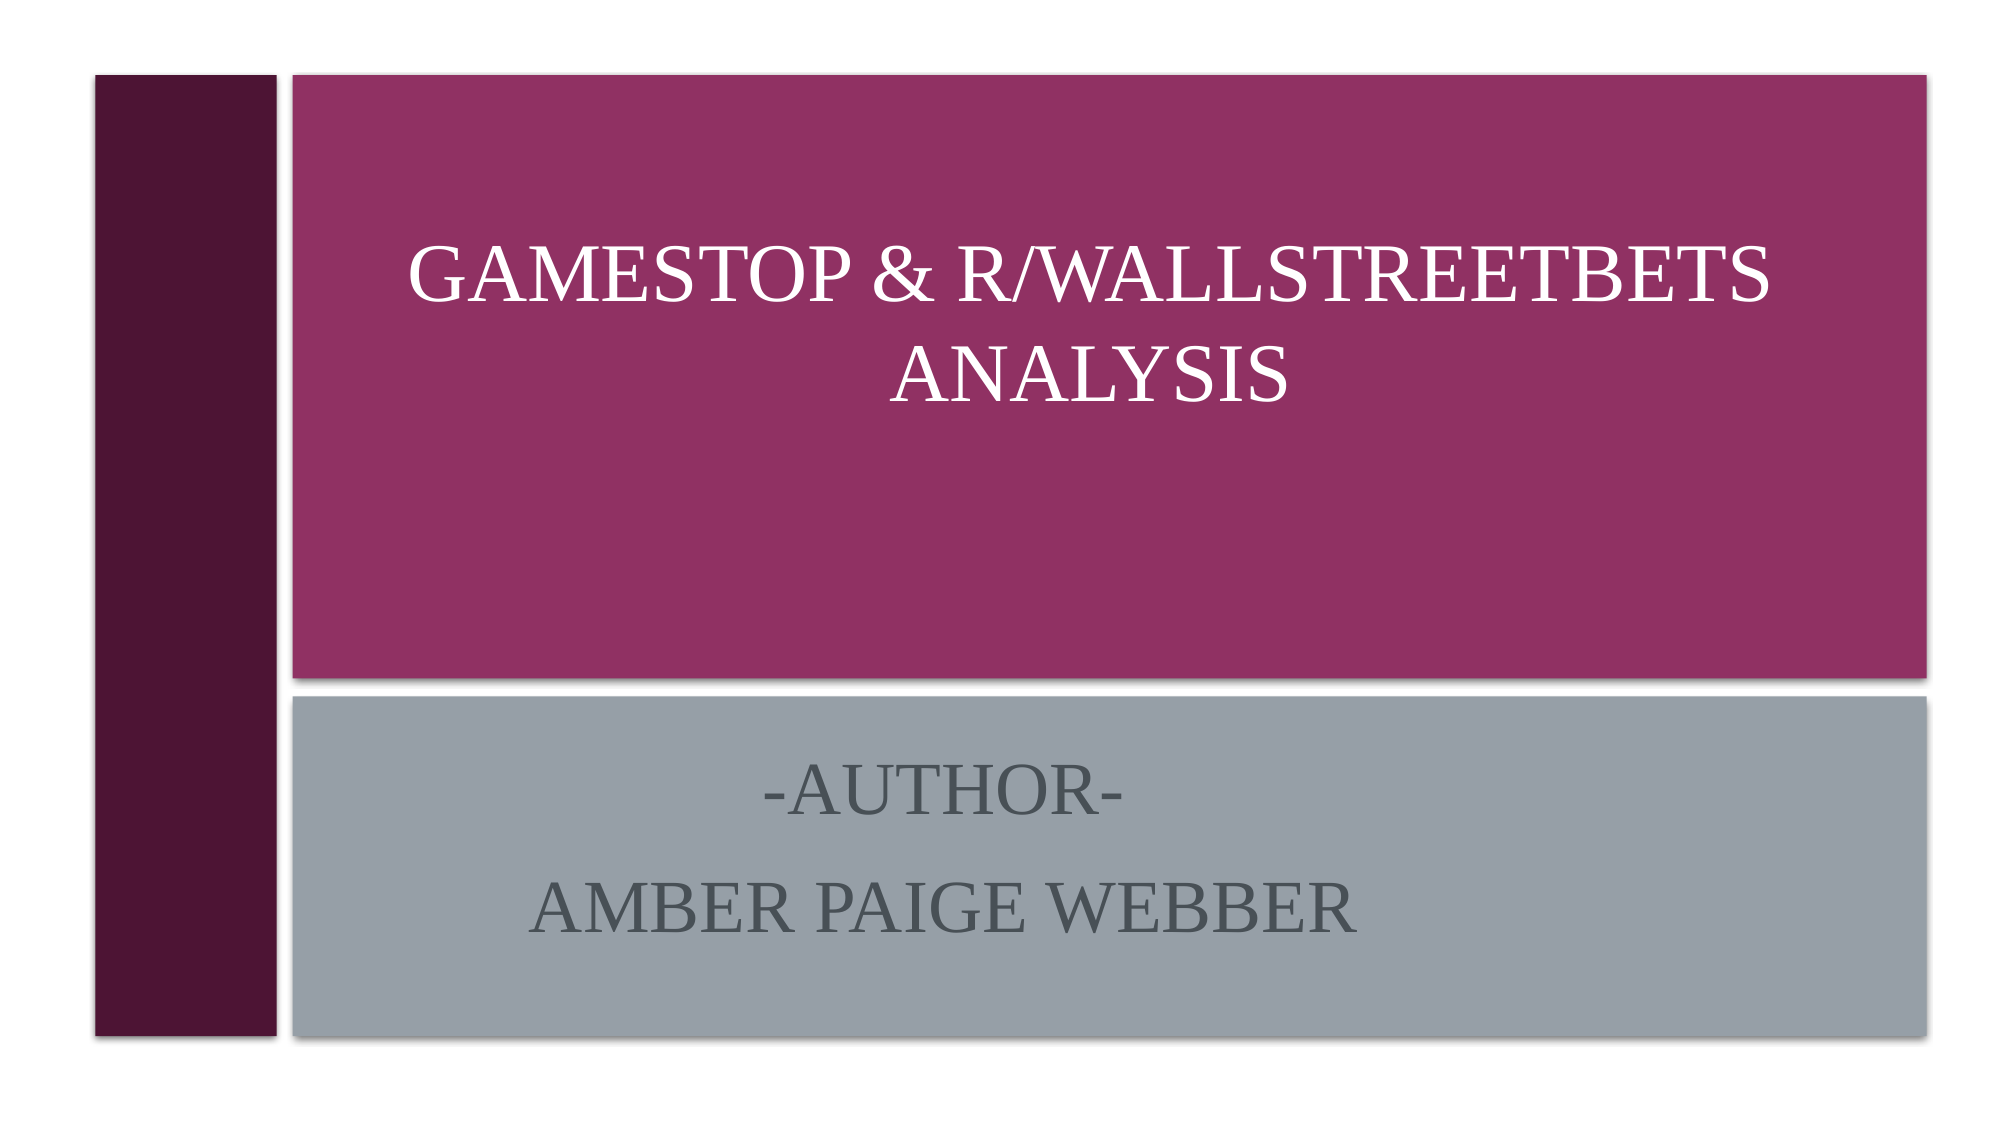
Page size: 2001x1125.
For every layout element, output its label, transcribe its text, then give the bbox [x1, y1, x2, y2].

text_box [292, 74, 1928, 679]
text_box [0, 0, 2000, 1125]
title GameStop & r/wallstreetbets Analysis [322, 211, 1859, 543]
text_box [94, 74, 278, 1037]
text_box [292, 695, 1928, 1037]
subtitle -author- Amber Paige Webber [322, 732, 1565, 1002]
